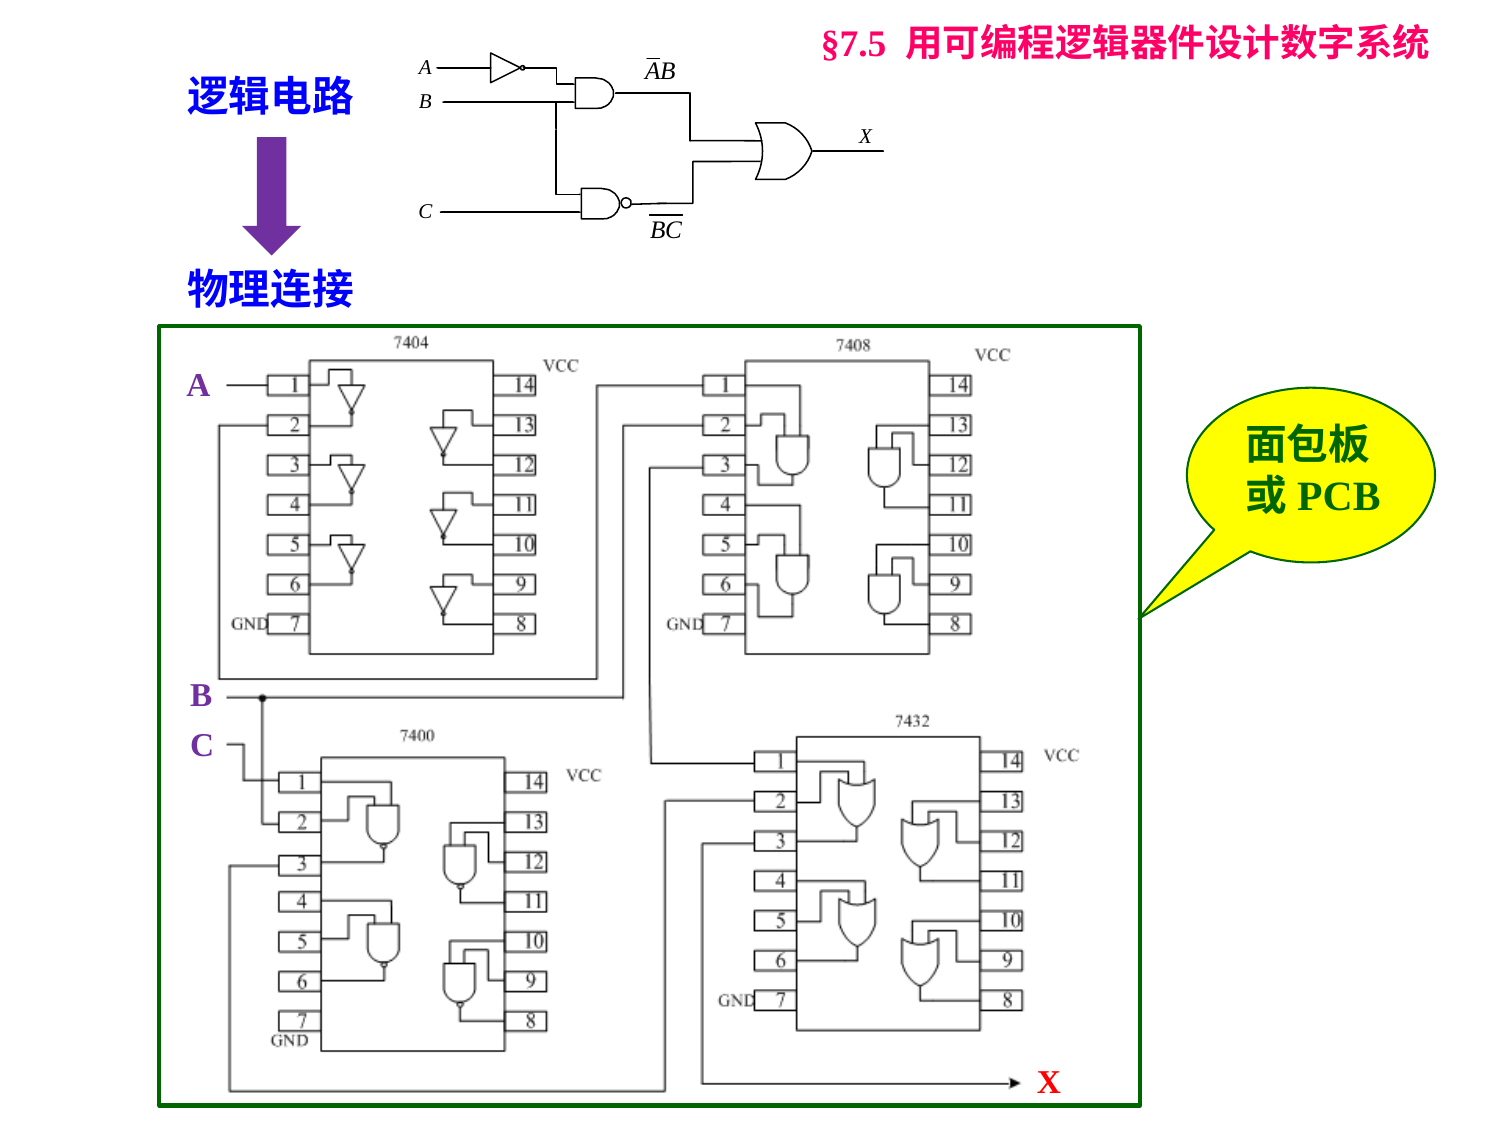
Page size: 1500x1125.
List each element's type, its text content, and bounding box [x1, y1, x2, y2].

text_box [159, 136, 1436, 1109]
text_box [170, 18, 988, 135]
text_box §7.5 用可编程逻辑器件设计数字系统 [805, 11, 1474, 72]
